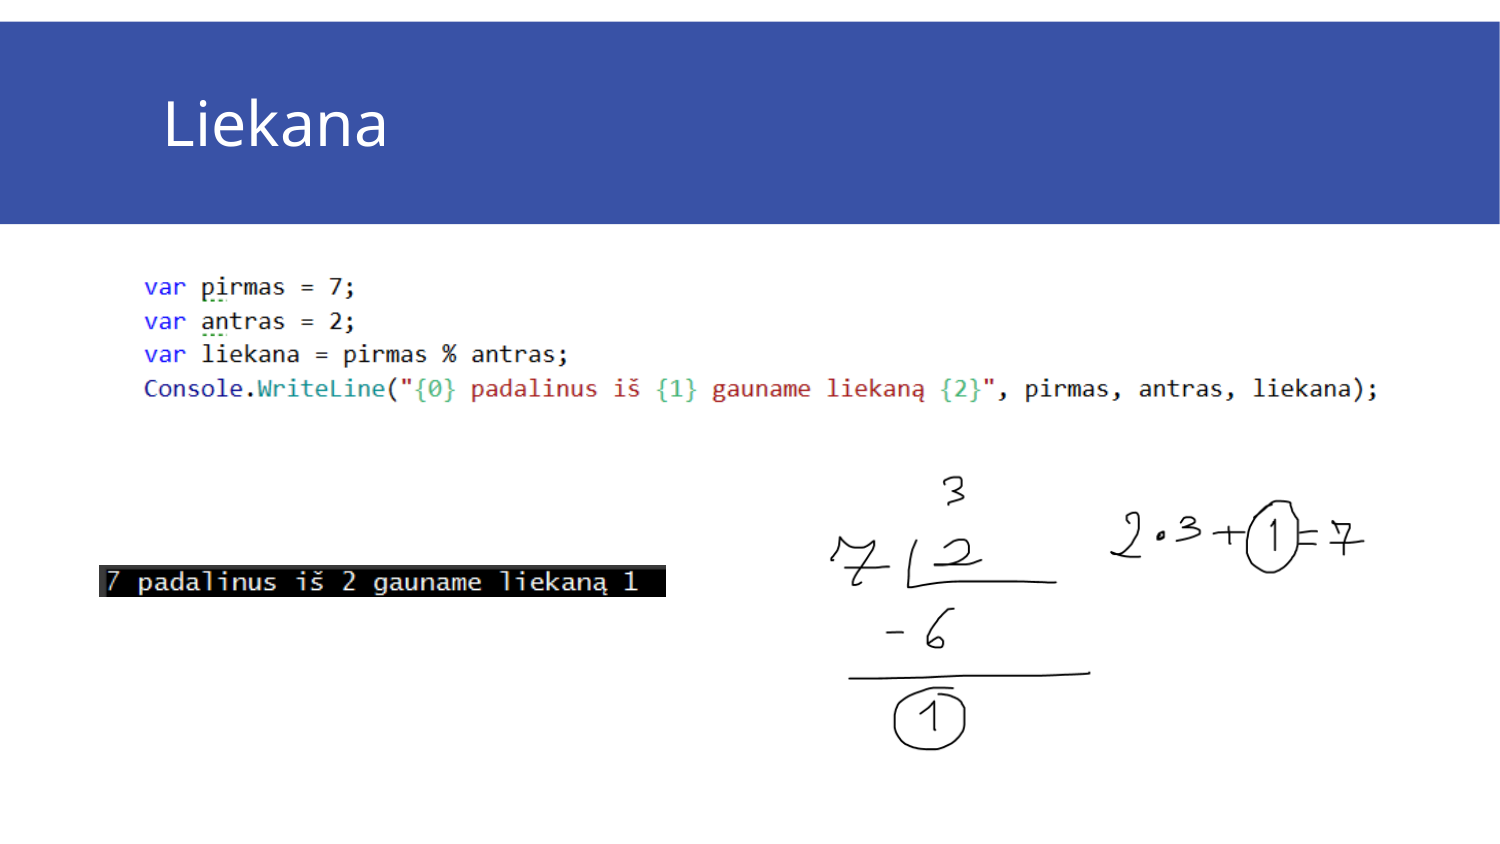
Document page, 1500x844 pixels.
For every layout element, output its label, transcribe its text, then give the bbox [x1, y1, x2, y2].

title Liekana [147, 34, 1352, 221]
picture [796, 456, 1391, 776]
picture [99, 564, 666, 597]
picture [129, 270, 1402, 417]
